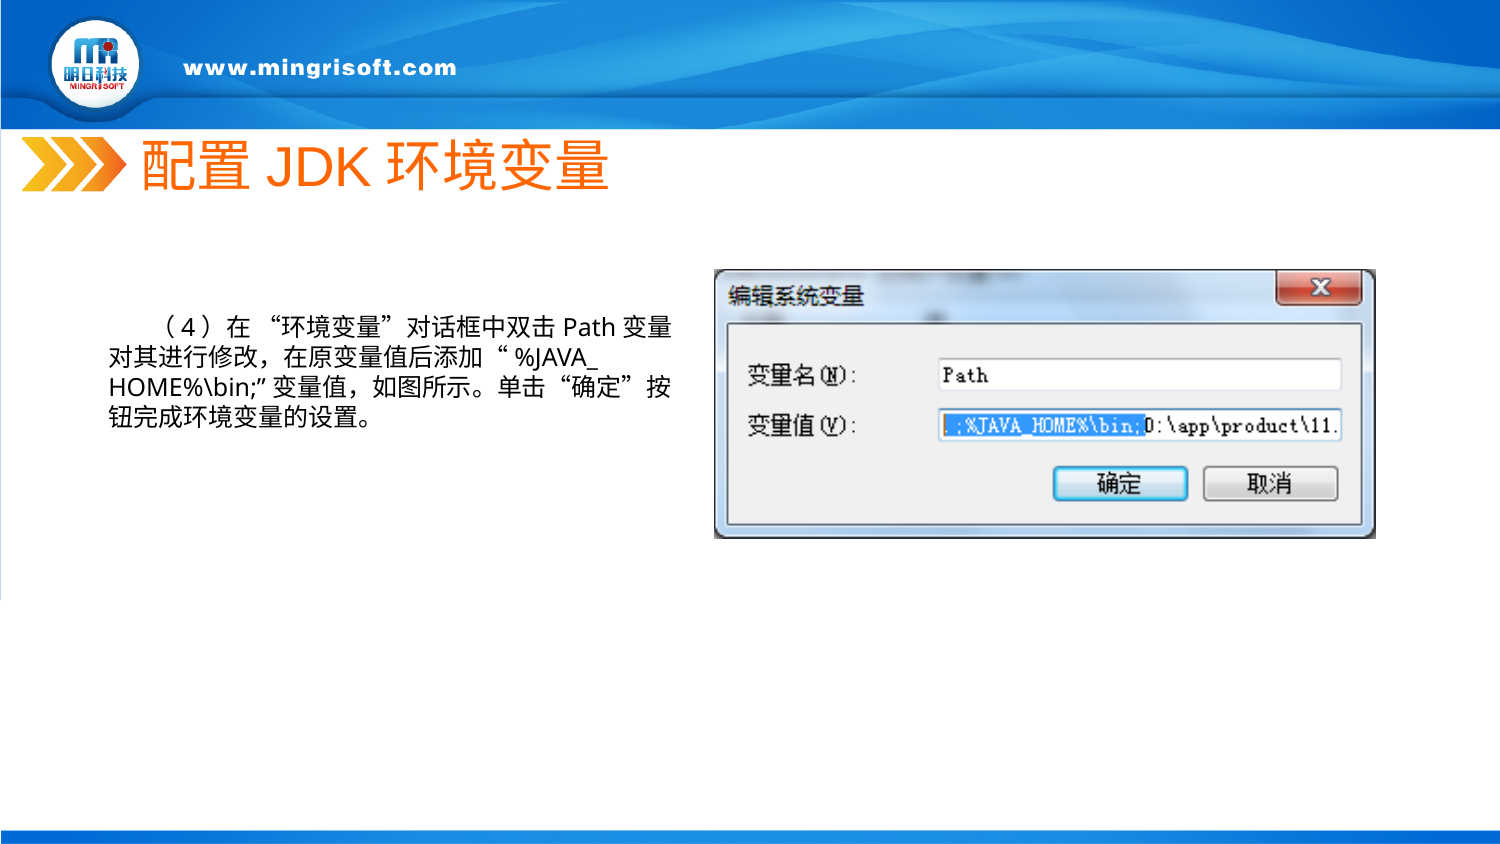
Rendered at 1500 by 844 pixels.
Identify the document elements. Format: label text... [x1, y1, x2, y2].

text_box 配置JDK环境变量 [128, 105, 1029, 222]
picture [0, 0, 1500, 844]
text_box （4）在 “环境变量”对话框中双击Path变量对其进行修改，在原变量值后添加“%JAVA_ HOME%\bin;”变量值，如图所示。单击“确定”按钮完成环境变量的设置。 [93, 304, 692, 440]
